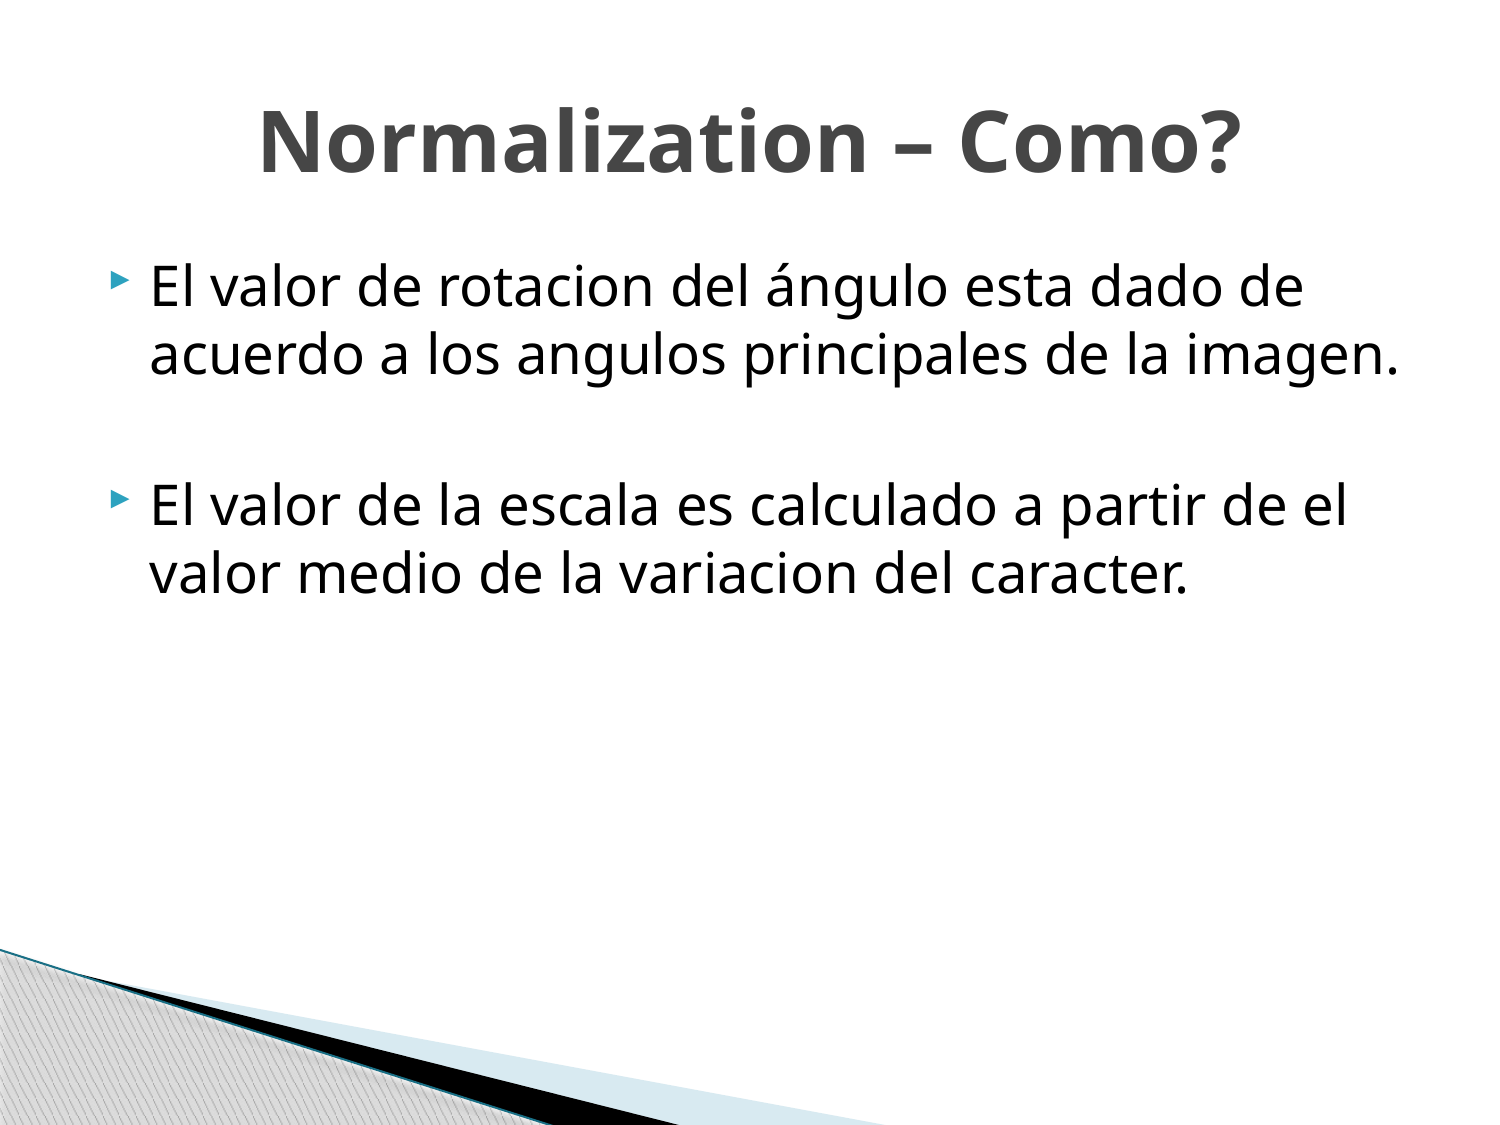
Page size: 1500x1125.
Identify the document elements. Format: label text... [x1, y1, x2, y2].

title Normalization – Como? [75, 45, 1425, 233]
list El valor de rotacion del ángulo esta dado de acuerdo a los angulos principales de la imagen. El valor de la escala es calculado a partir de el valor medio de la variacion del caracter. [75, 243, 1425, 986]
